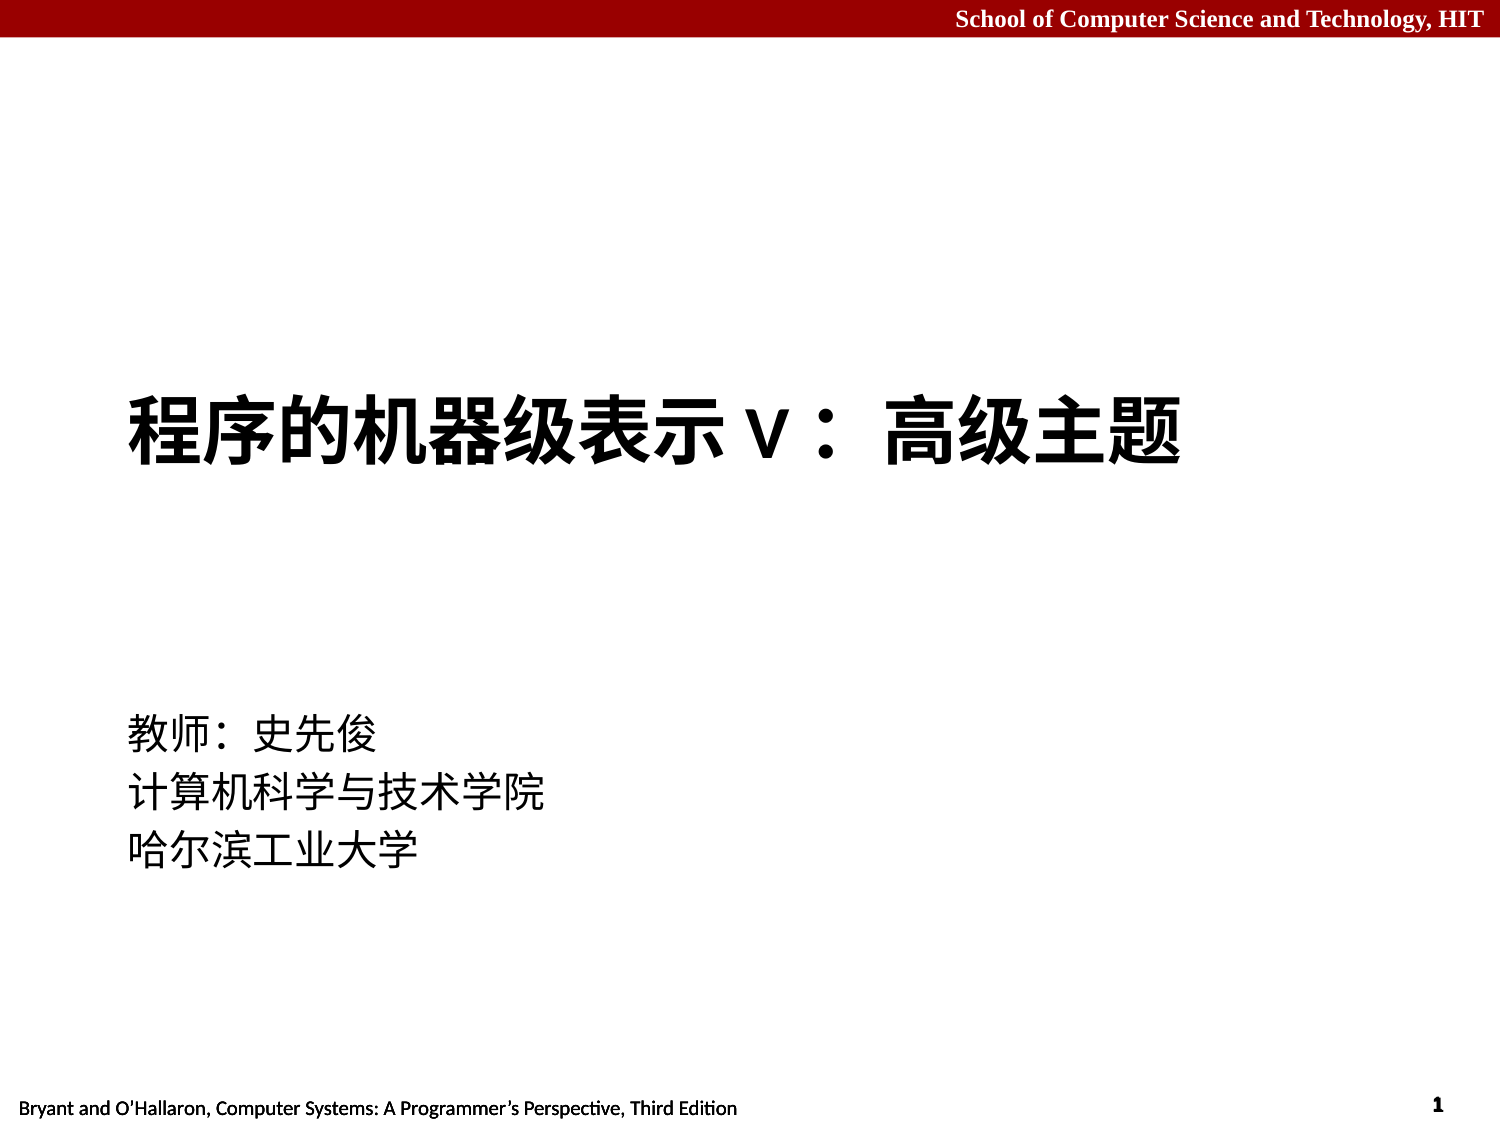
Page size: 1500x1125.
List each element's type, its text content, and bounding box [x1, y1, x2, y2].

title 程序的机器级表示V：高级主题 [112, 249, 1388, 608]
subtitle 教师：史先俊 计算机科学与技术学院 哈尔滨工业大学 [112, 699, 1373, 988]
